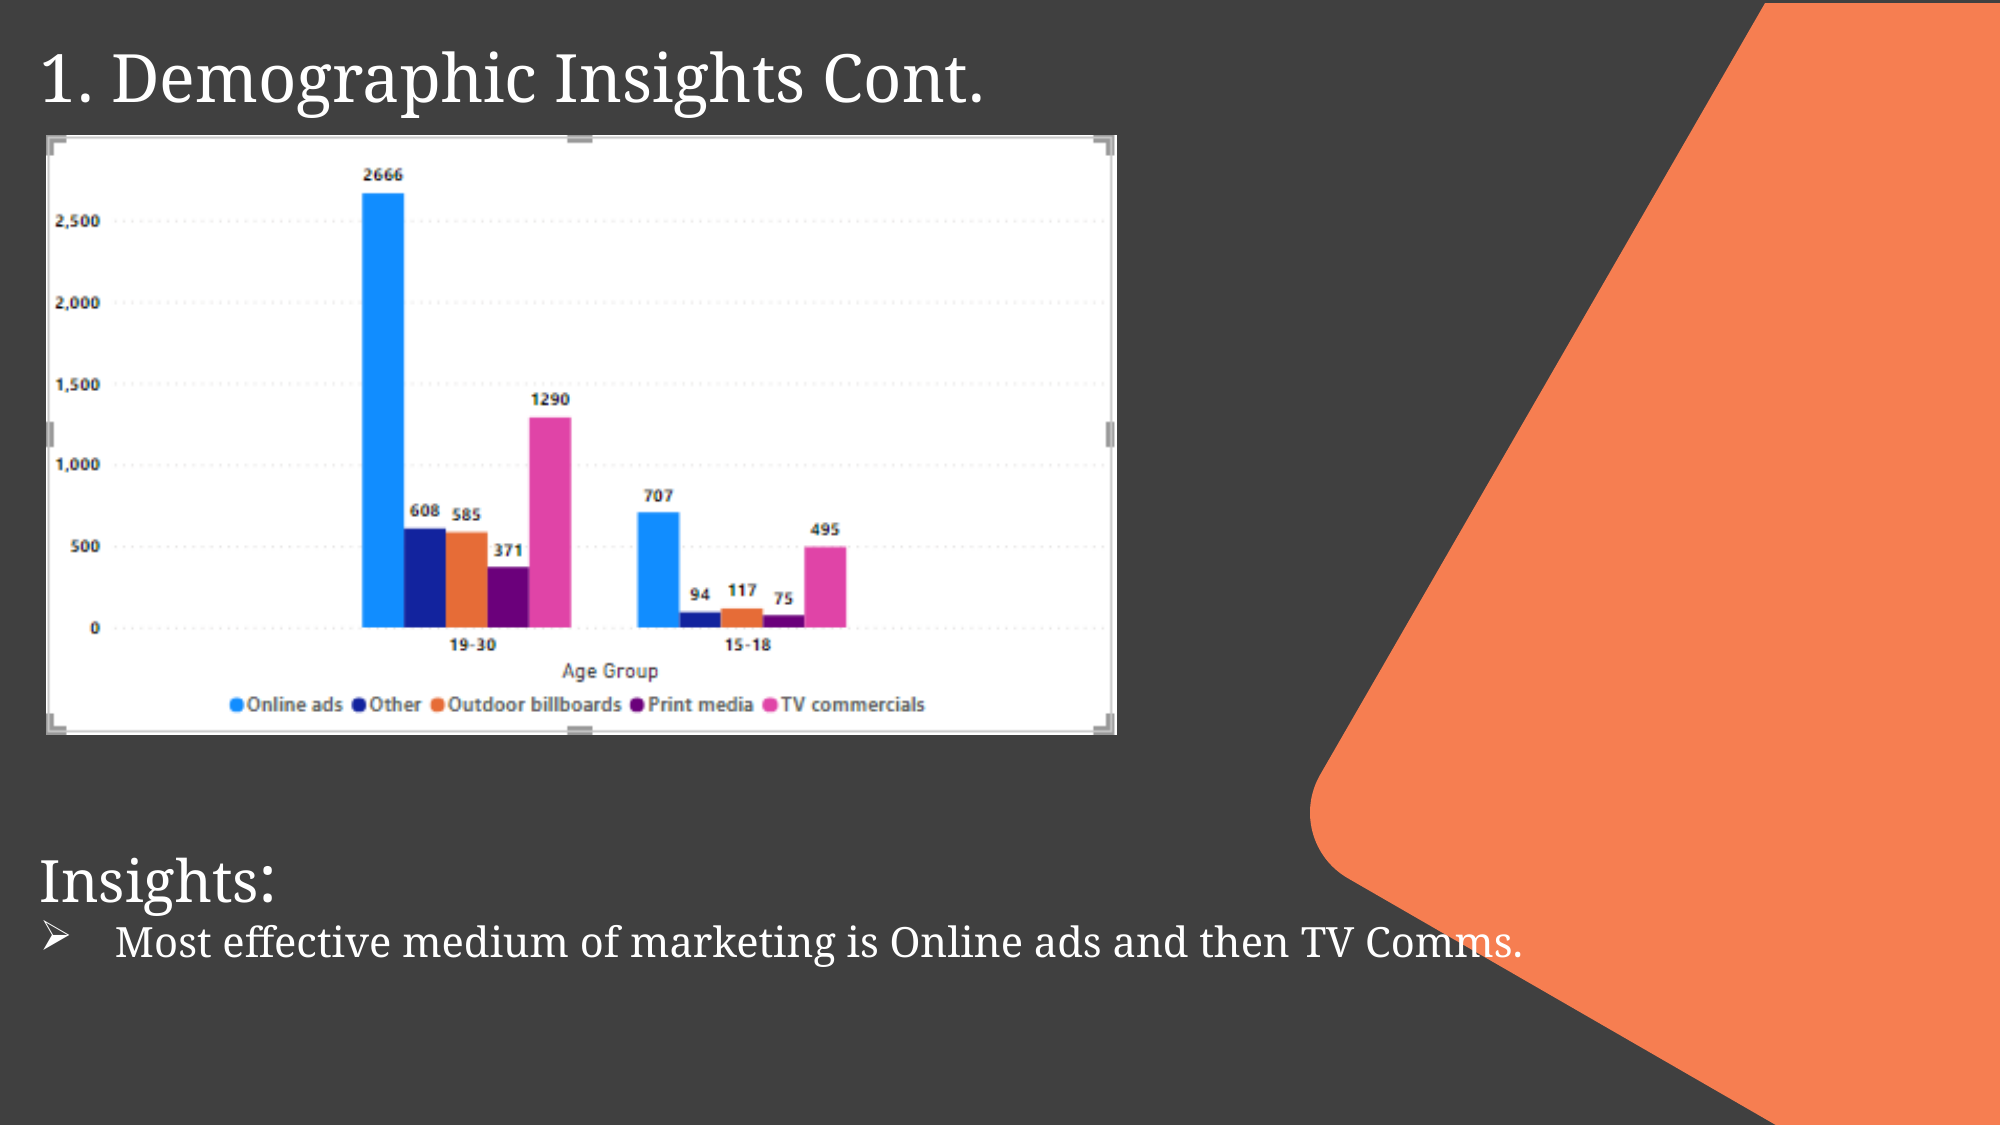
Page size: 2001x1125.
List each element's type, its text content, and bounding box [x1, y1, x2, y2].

text_box [1749, 1, 2000, 28]
picture [46, 135, 1117, 735]
text_box 1. Demographic Insights Cont. Insights: Most effective medium of marketing is Online ads and then TV Comms. [25, 28, 2000, 1125]
